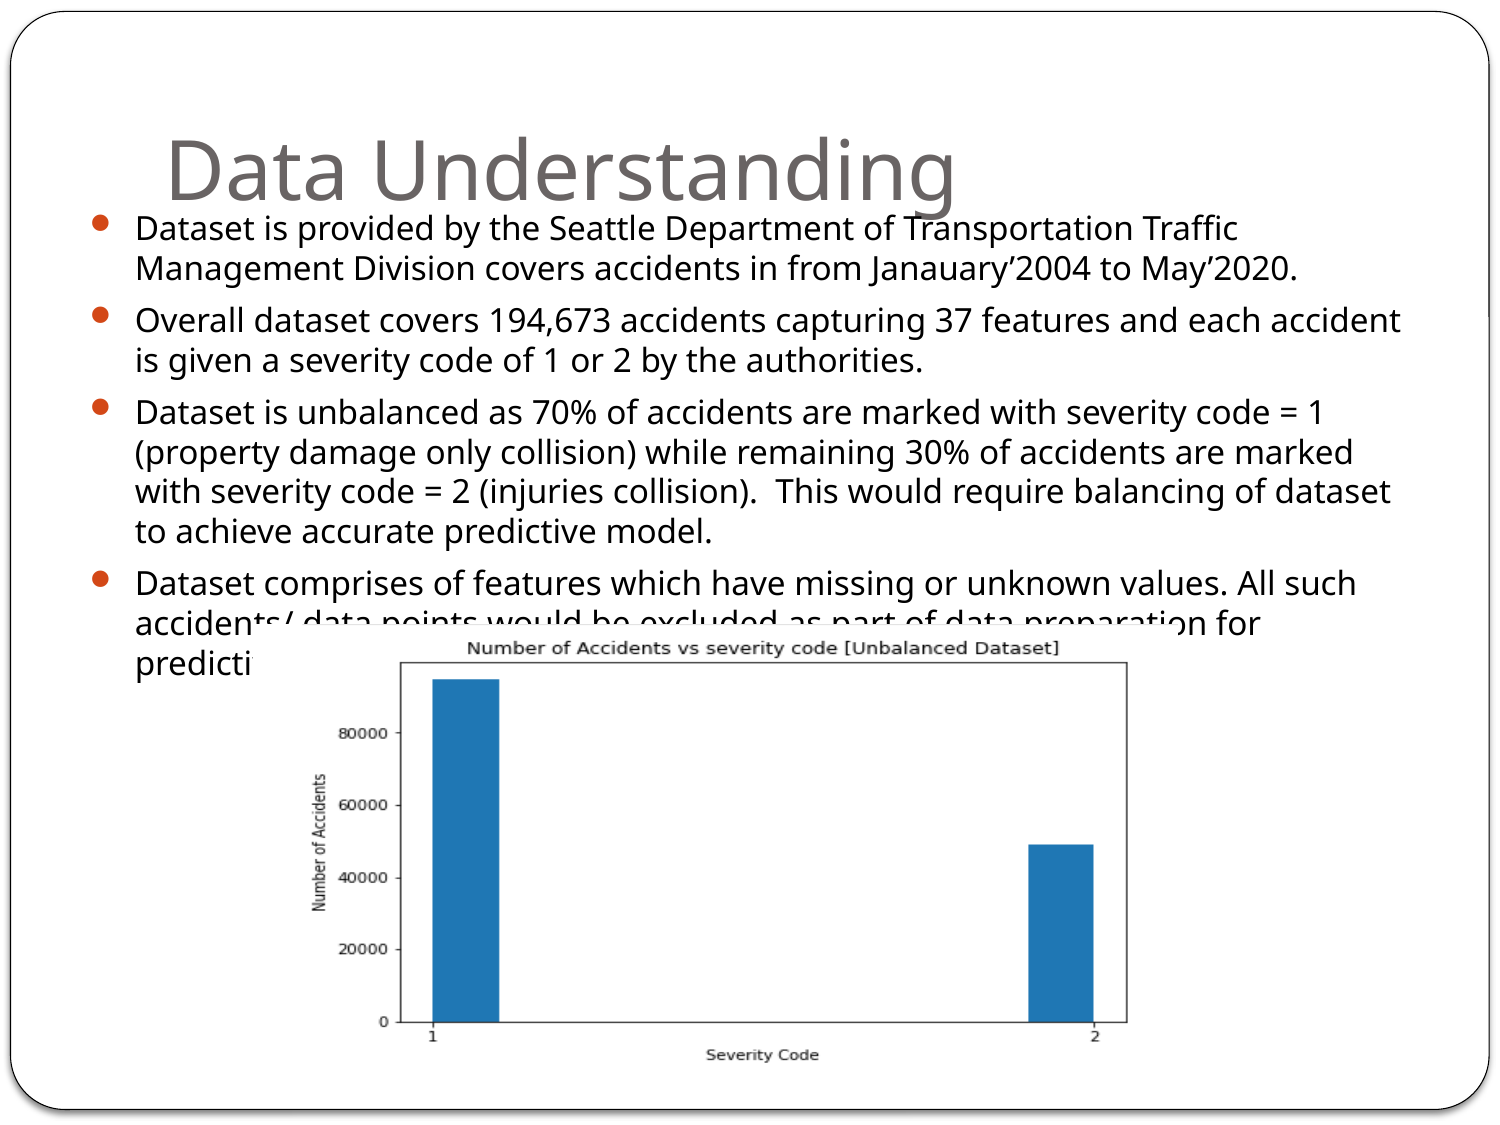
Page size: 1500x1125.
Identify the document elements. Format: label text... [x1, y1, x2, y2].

picture [252, 624, 1179, 1076]
list Dataset is provided by the Seattle Department of Transportation Traffic Management Division covers accidents in from Janauary’2004 to May’2020. Overall dataset covers 194,673 accidents capturing 37 features and each accident is given a severity code of 1 or 2 by the authorities. Dataset is unbalanced as 70% of accidents are marked with severity code = 1 (property damage only collision) while remaining 30% of accidents are marked with severity code = 2 (injuries collision). This would require balancing of dataset to achieve accurate predictive model. Dataset comprises of features which have missing or unknown values. All such accidents/ data points would be excluded as part of data preparation for predictive modeling. [75, 200, 1425, 943]
title Data Understanding [150, 45, 1425, 200]
